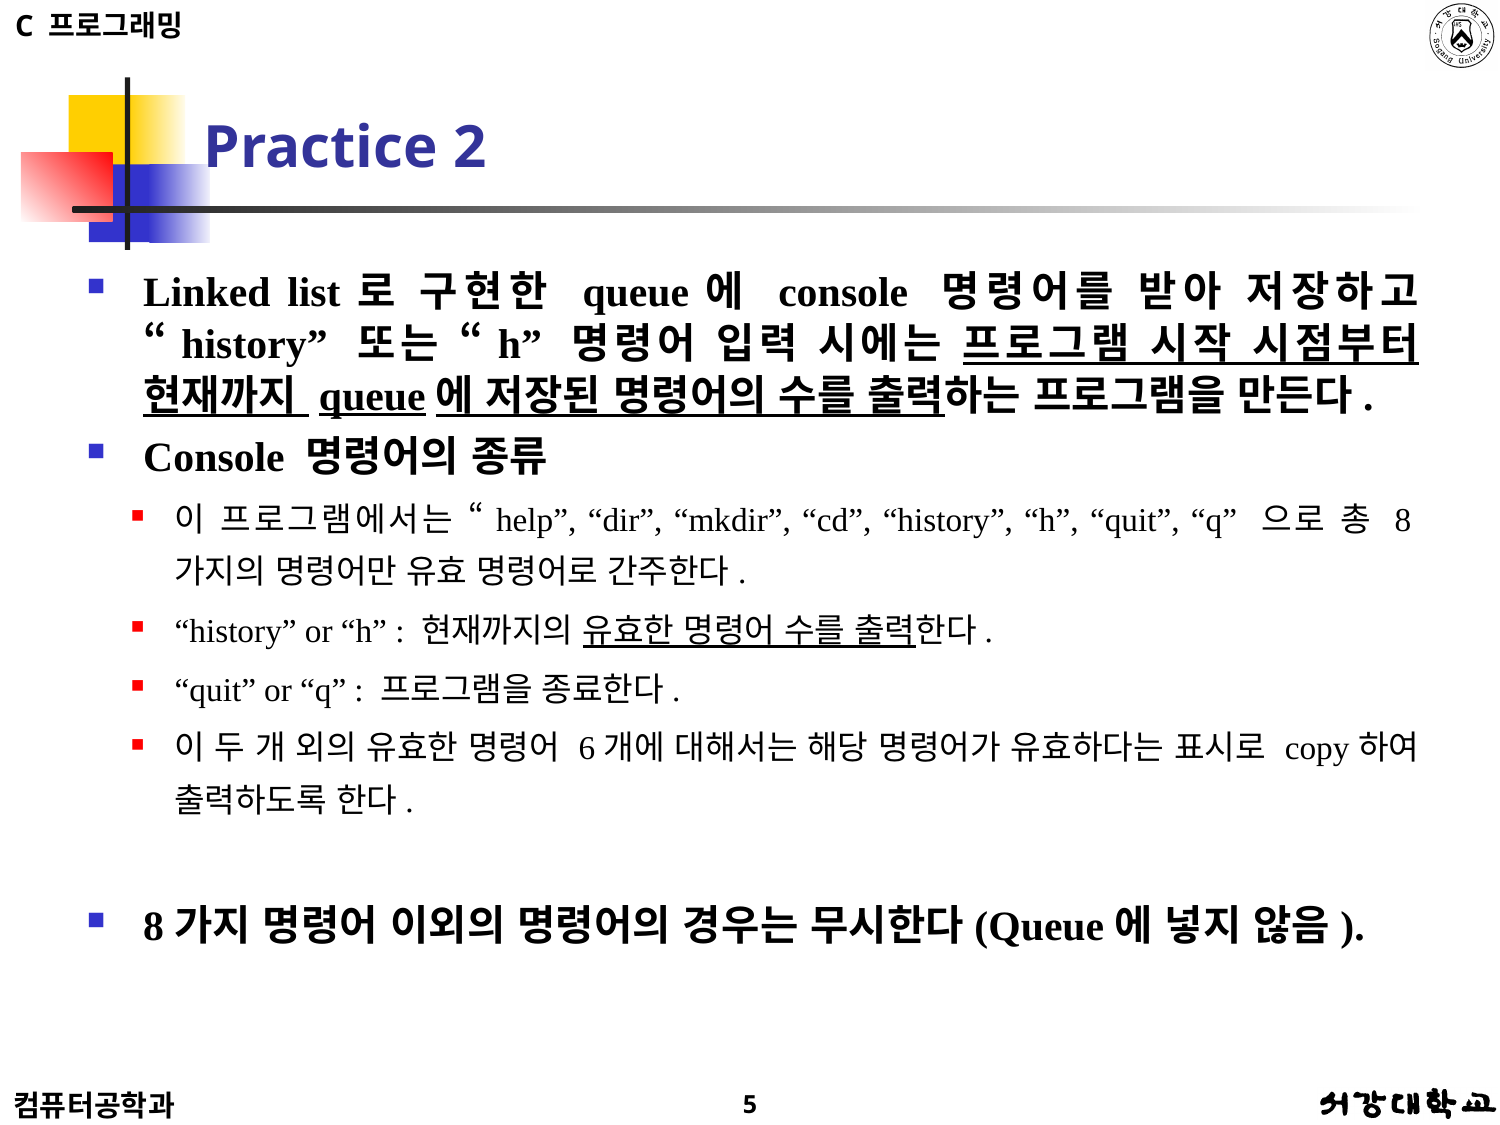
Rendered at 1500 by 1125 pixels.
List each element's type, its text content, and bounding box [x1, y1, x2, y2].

picture [1425, 0, 1498, 71]
list Linked list로 구현한 queue에 console 명령어를 받아 저장하고 “history” 또는 “h” 명령어 입력 시에는 프로그램 시작 시점부터 현재까지 queue에 저장된 명령어의 수를 출력하는 프로그램을 만든다. Console 명령어의 종류 이 프로그램에서는 “help”, “dir”, “mkdir”, “cd”, “history”, “h”, “quit”, “q” 으로 총 8가지의 명령어만 유효 명령어로 간주한다. “history” or “h” : 현재까지의 유효한 명령어 수를 출력한다. “quit” or “q” : 프로그램을 종료한다. 이 두 개 외의 유효한 명령어 6개에 대해서는 해당 명령어가 유효하다는 표시로 copy하여 출력하도록 한다. 8가지 명령어 이외의 명령어의 경우는 무시한다(Queue에 넣지 않음). [71, 255, 1435, 1044]
picture [1317, 1087, 1498, 1120]
title Practice 2 [188, 101, 1438, 188]
slide_number 5 [680, 1086, 819, 1125]
